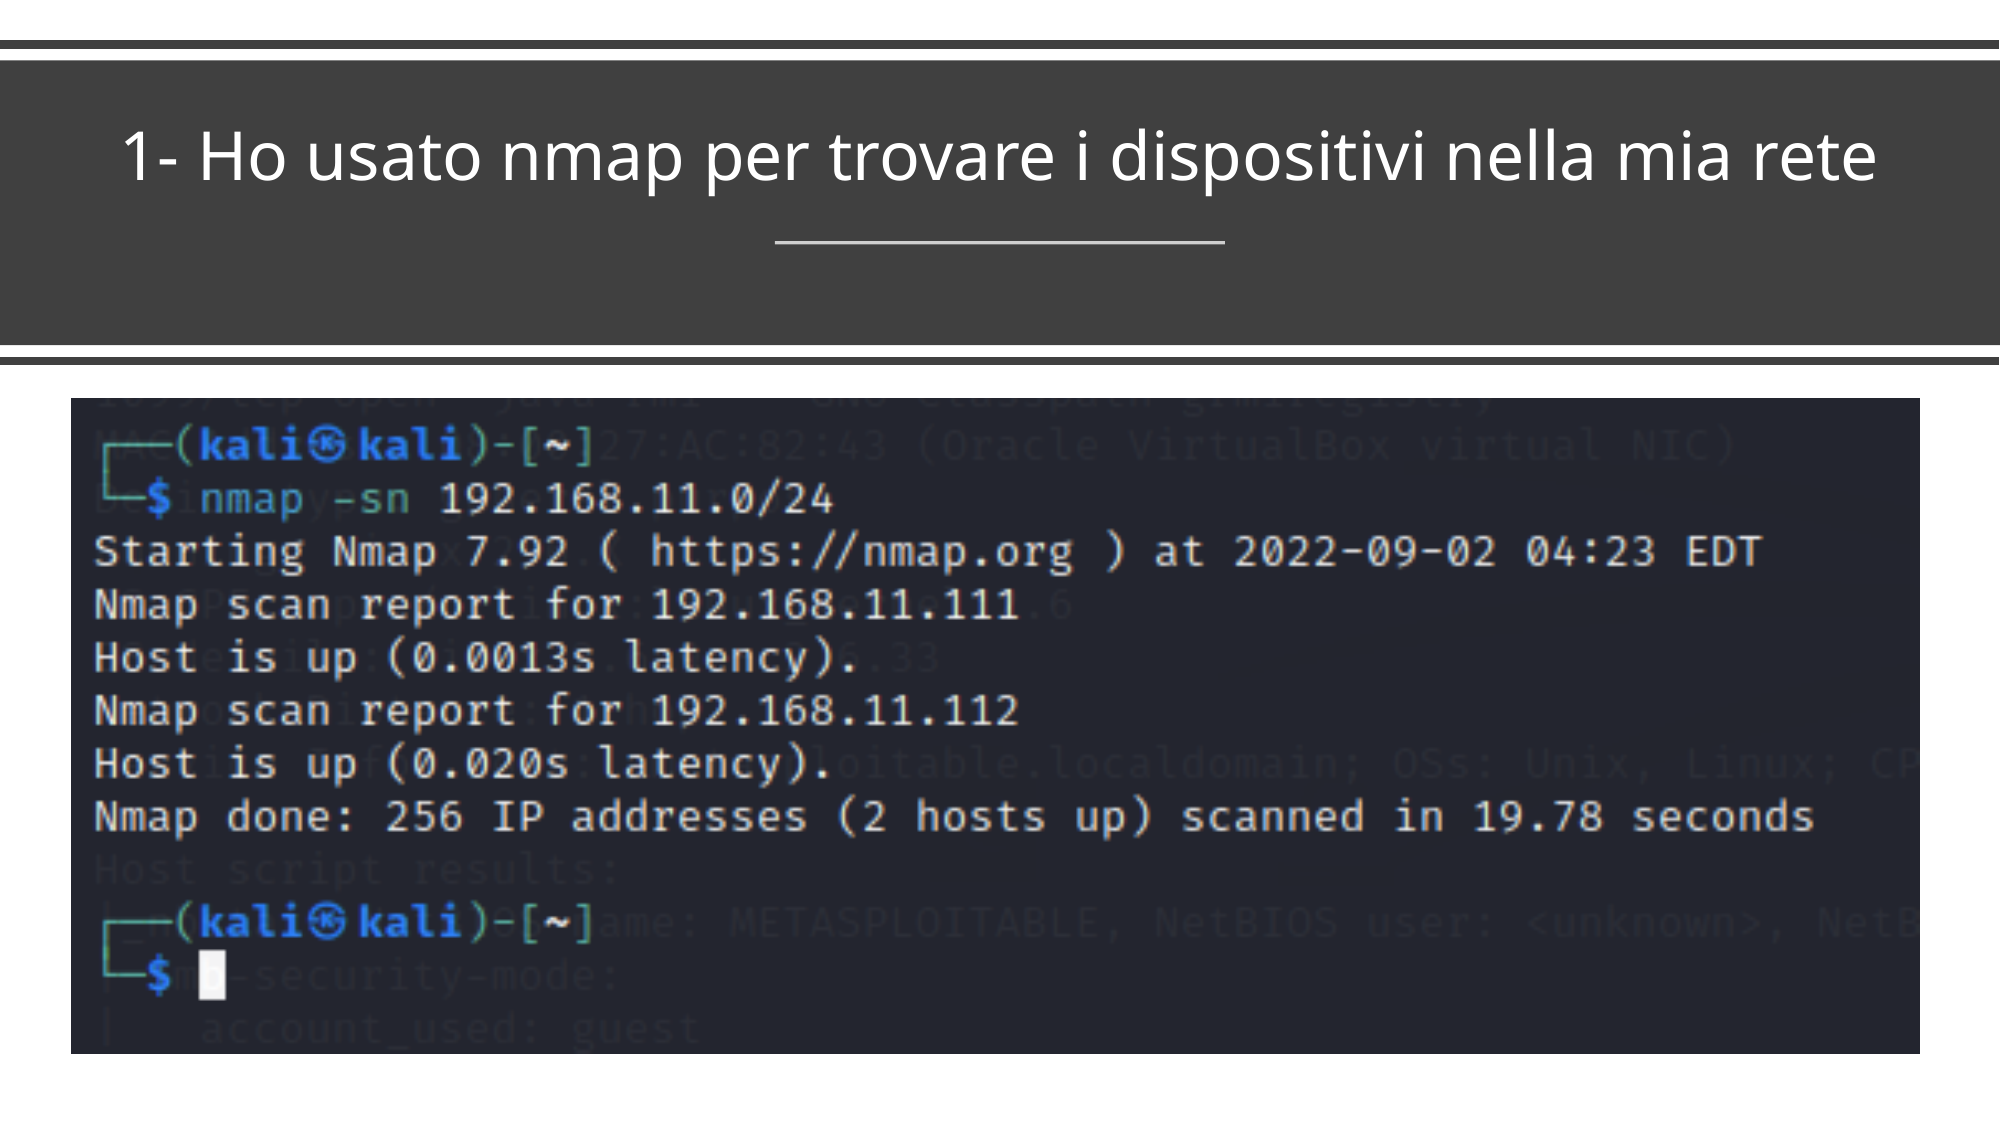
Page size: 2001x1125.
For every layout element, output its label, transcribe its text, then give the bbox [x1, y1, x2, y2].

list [71, 398, 1920, 1054]
text_box [0, 59, 2000, 346]
title 1- Ho usato nmap per trovare i dispositivi nella mia rete [86, 50, 1914, 203]
